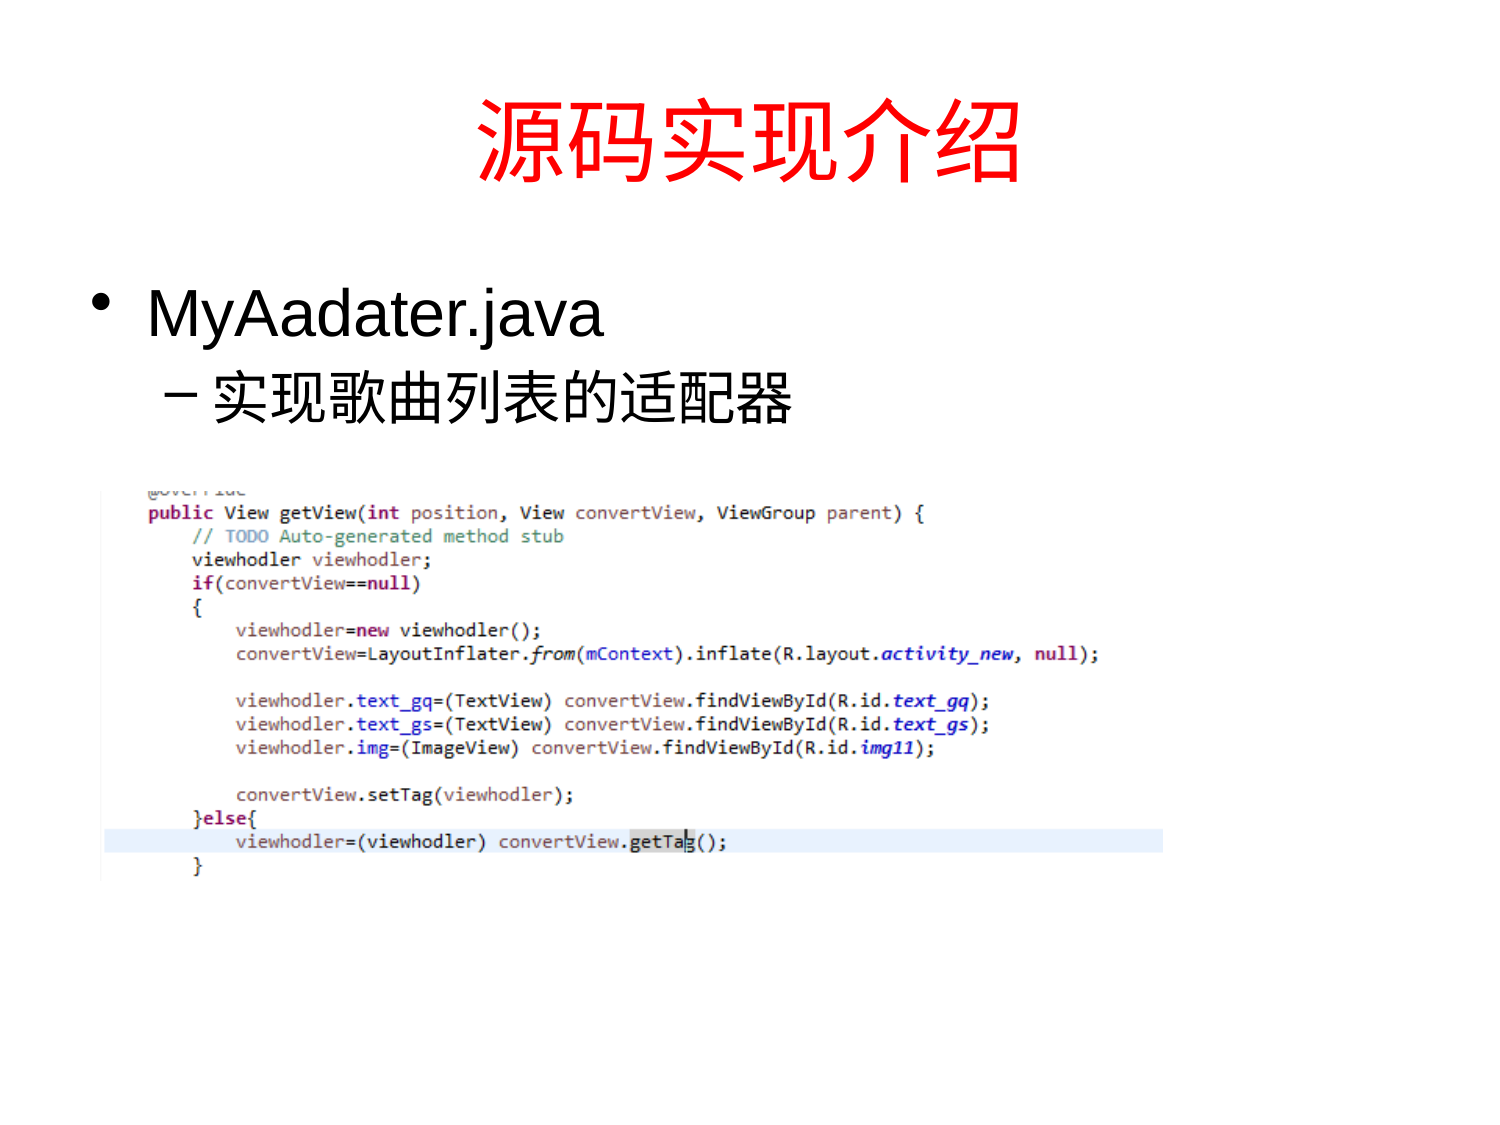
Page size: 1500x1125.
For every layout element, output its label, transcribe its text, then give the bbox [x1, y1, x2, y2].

title 源码实现介绍 [74, 44, 1426, 233]
picture [100, 491, 1163, 881]
list MyAadater.java 实现歌曲列表的适配器 [74, 262, 1426, 1006]
